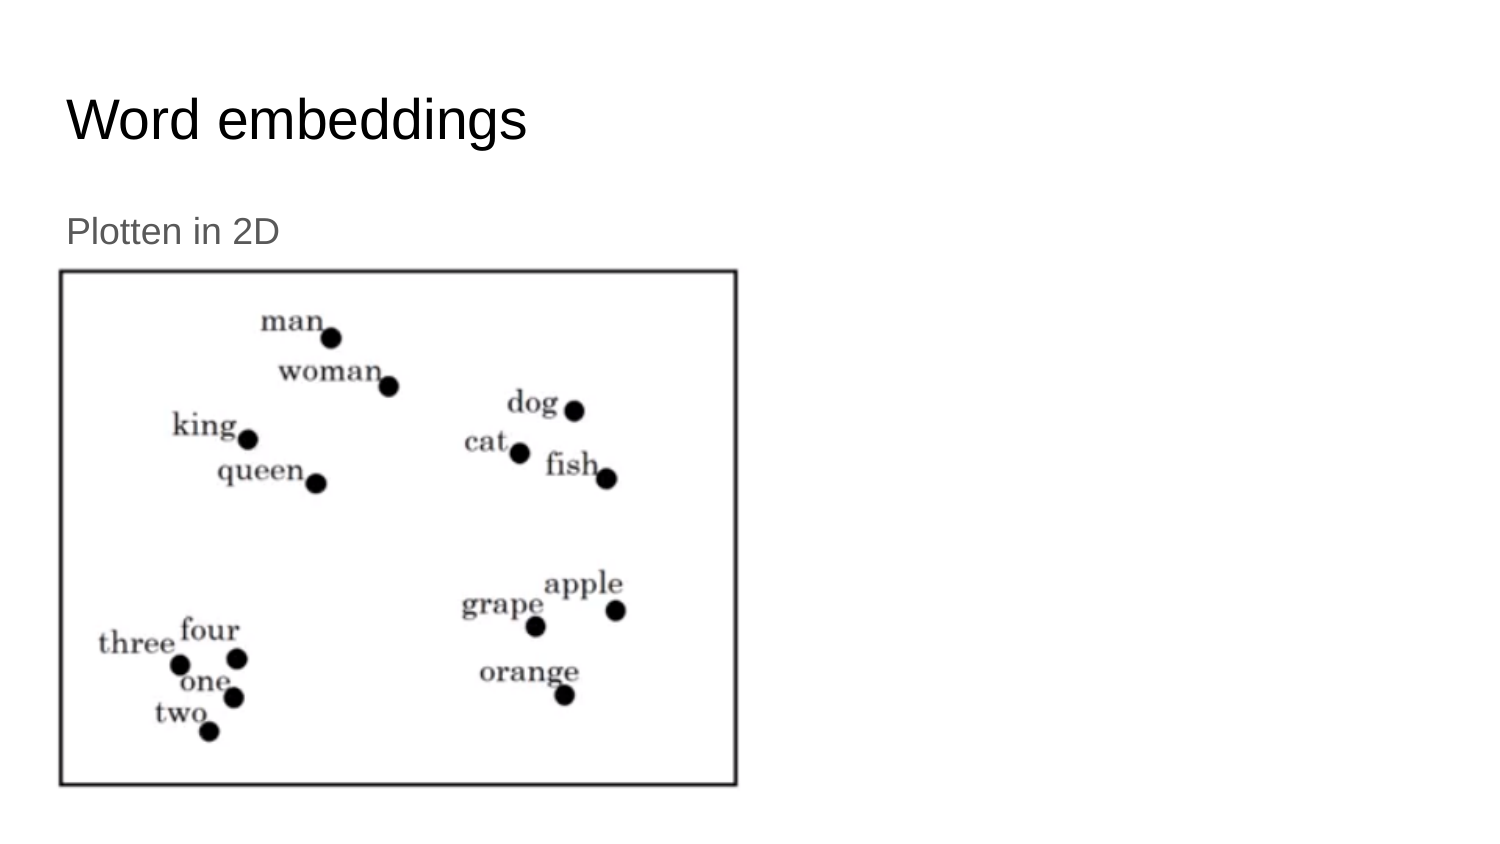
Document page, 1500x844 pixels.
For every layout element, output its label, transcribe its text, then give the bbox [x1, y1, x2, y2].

title Word embeddings [51, 72, 1449, 167]
picture [50, 261, 747, 796]
list Plotten in 2D [51, 189, 1449, 750]
